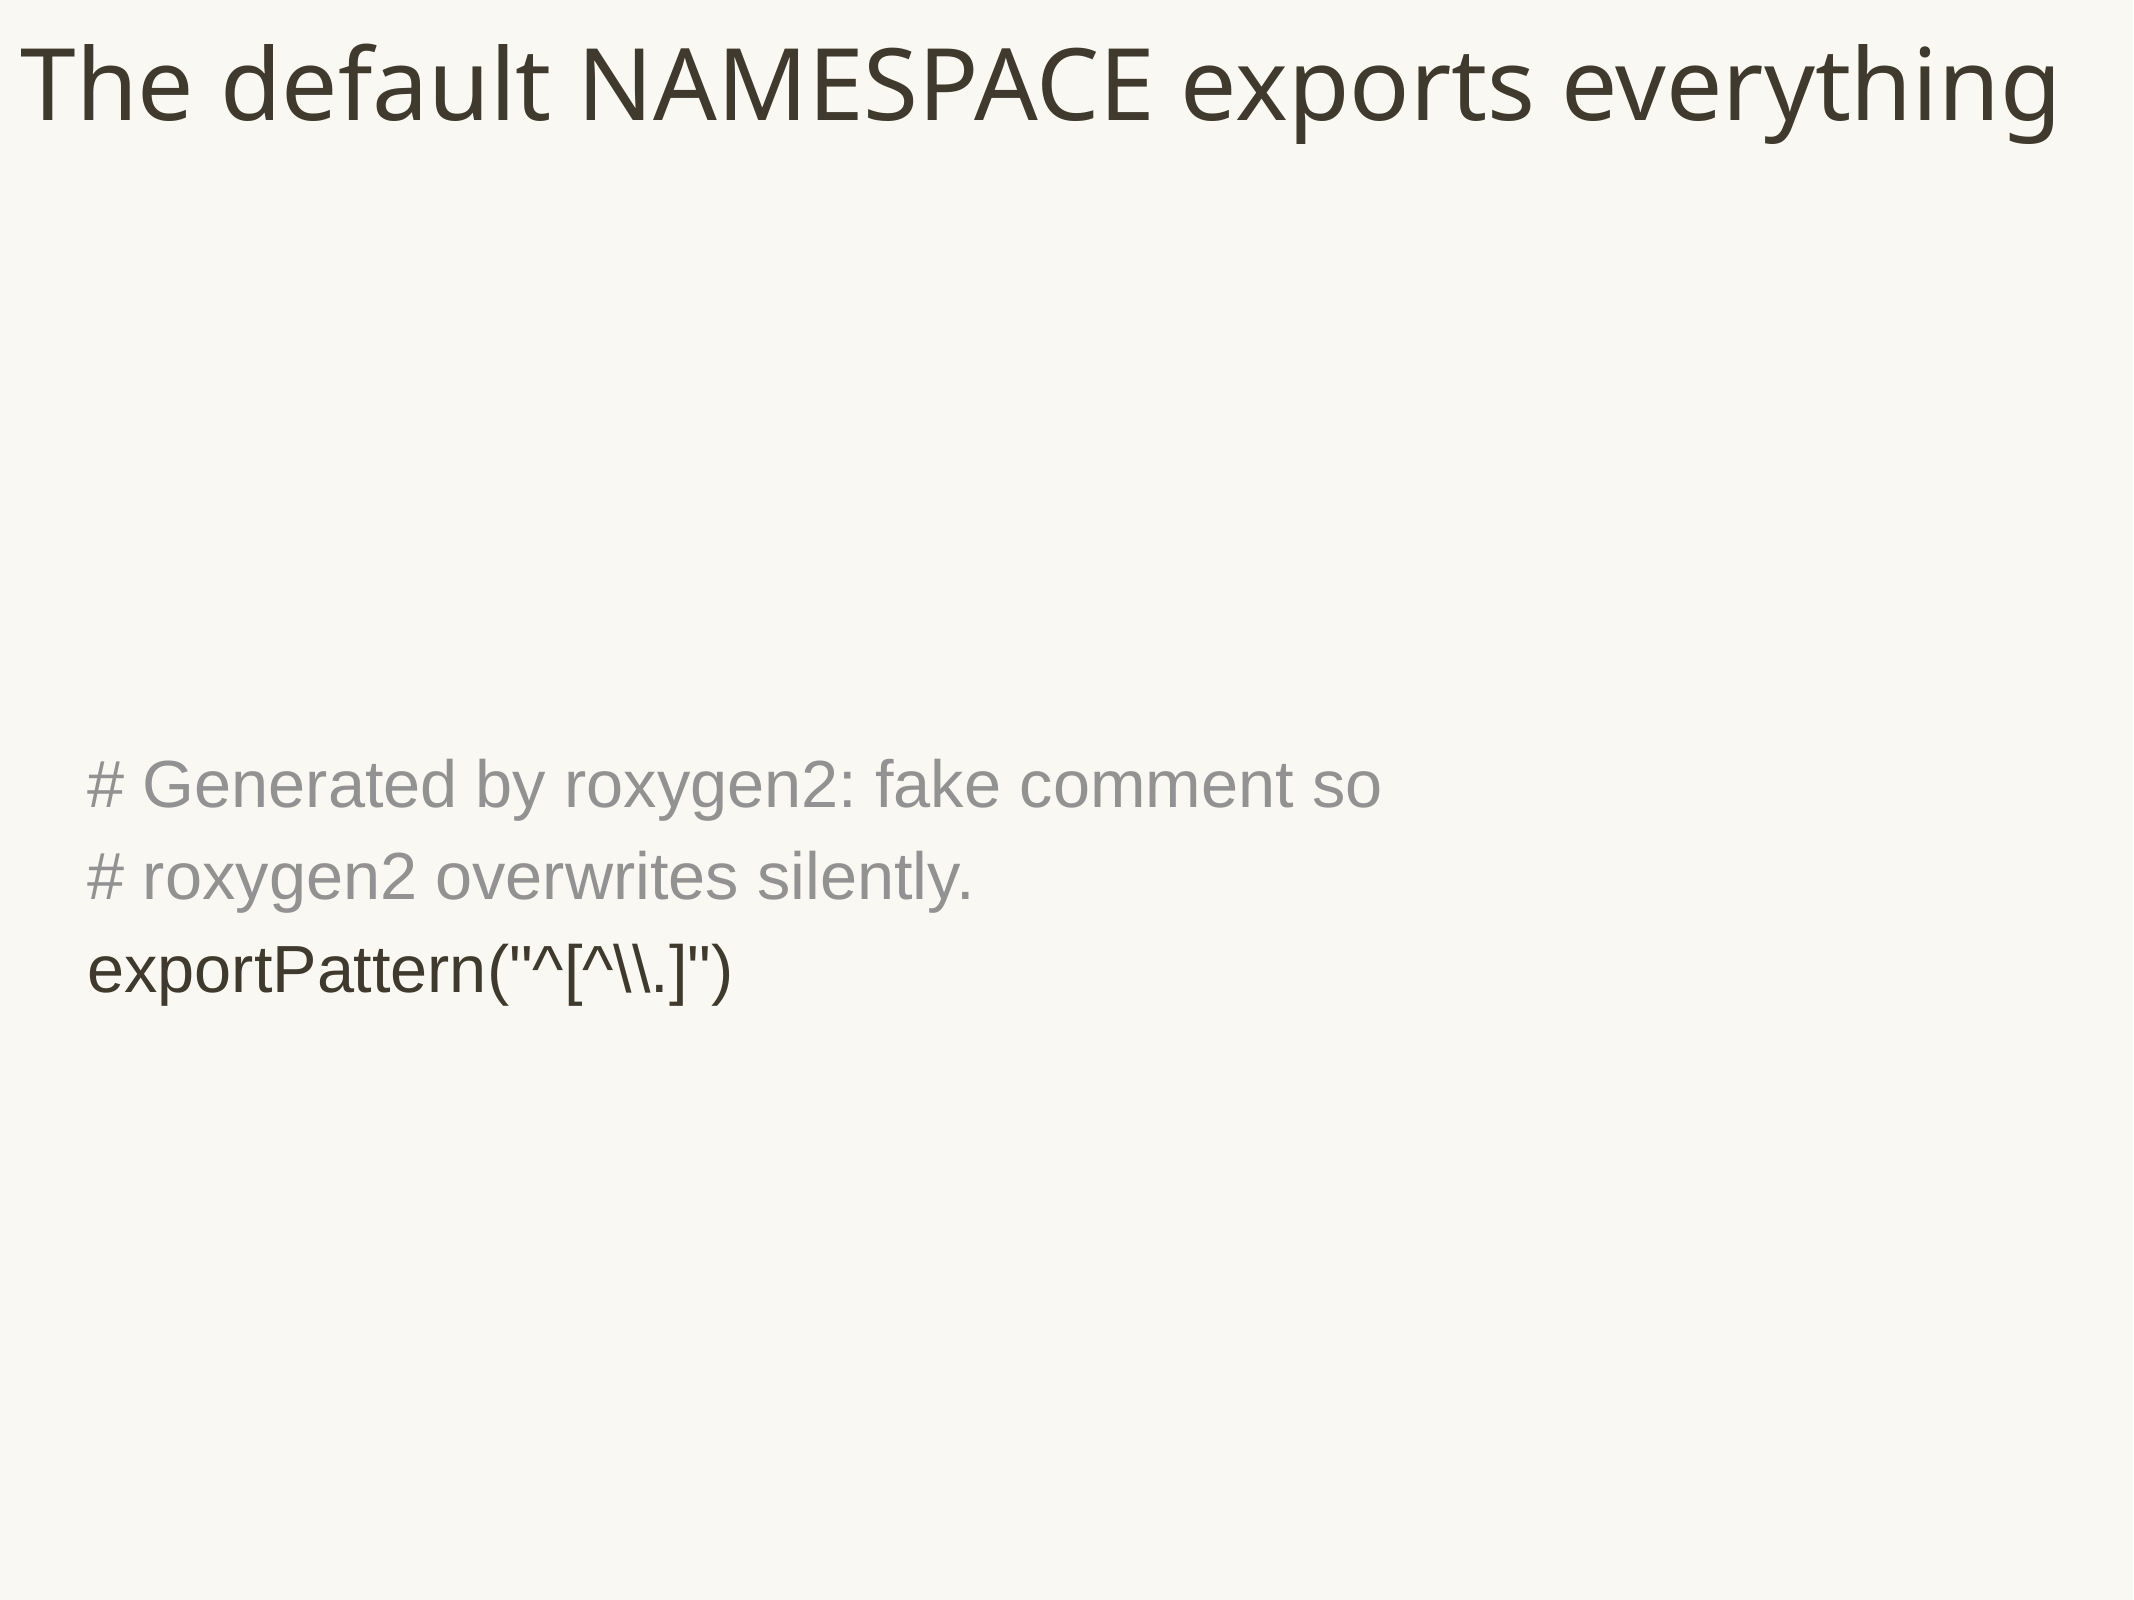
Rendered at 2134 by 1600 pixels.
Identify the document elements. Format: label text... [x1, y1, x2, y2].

list # Generated by roxygen2: fake comment so # roxygen2 overwrites silently. exportPattern("^[^\\.]") [78, 241, 2055, 1505]
title The default NAMESPACE exports everything [0, 0, 2134, 163]
